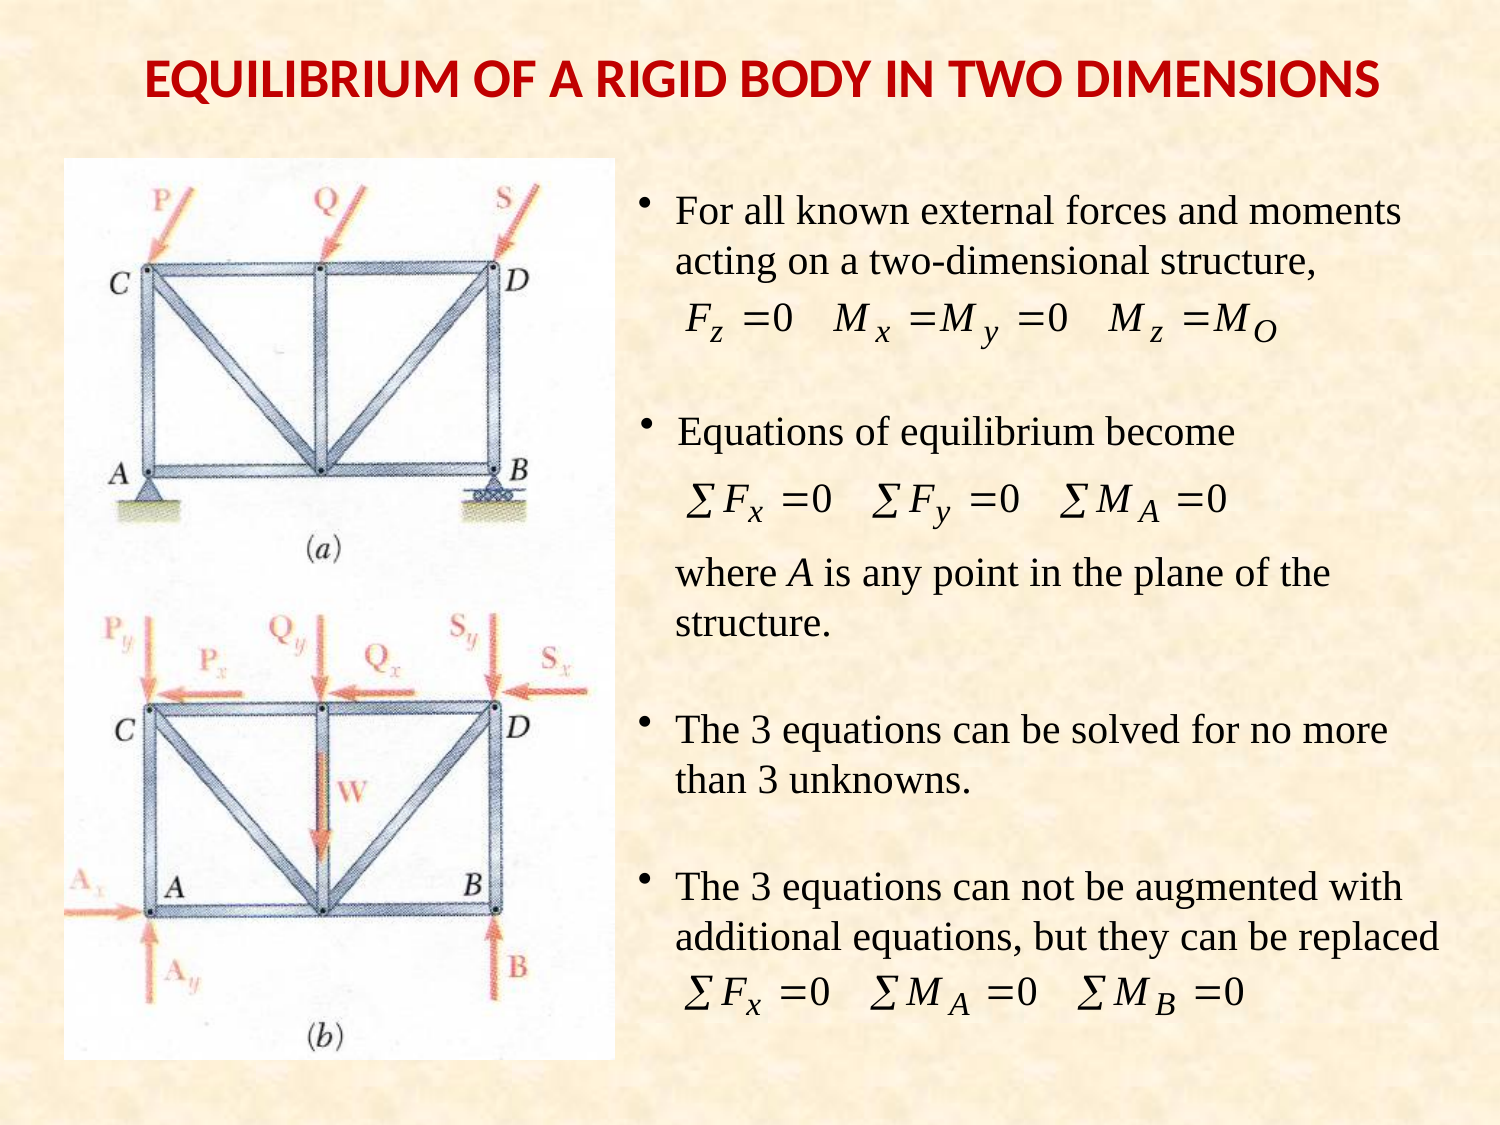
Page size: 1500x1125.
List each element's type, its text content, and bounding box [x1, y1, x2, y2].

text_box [622, 174, 1467, 355]
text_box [622, 850, 1461, 1022]
text_box The 3 equations can be solved for no more than 3 unknowns. [623, 693, 1430, 809]
title EQUILIBRIUM OF A RIGID BODY IN TWO DIMENSIONS [125, 24, 1400, 125]
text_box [622, 396, 1450, 653]
picture [0, 0, 1500, 1125]
